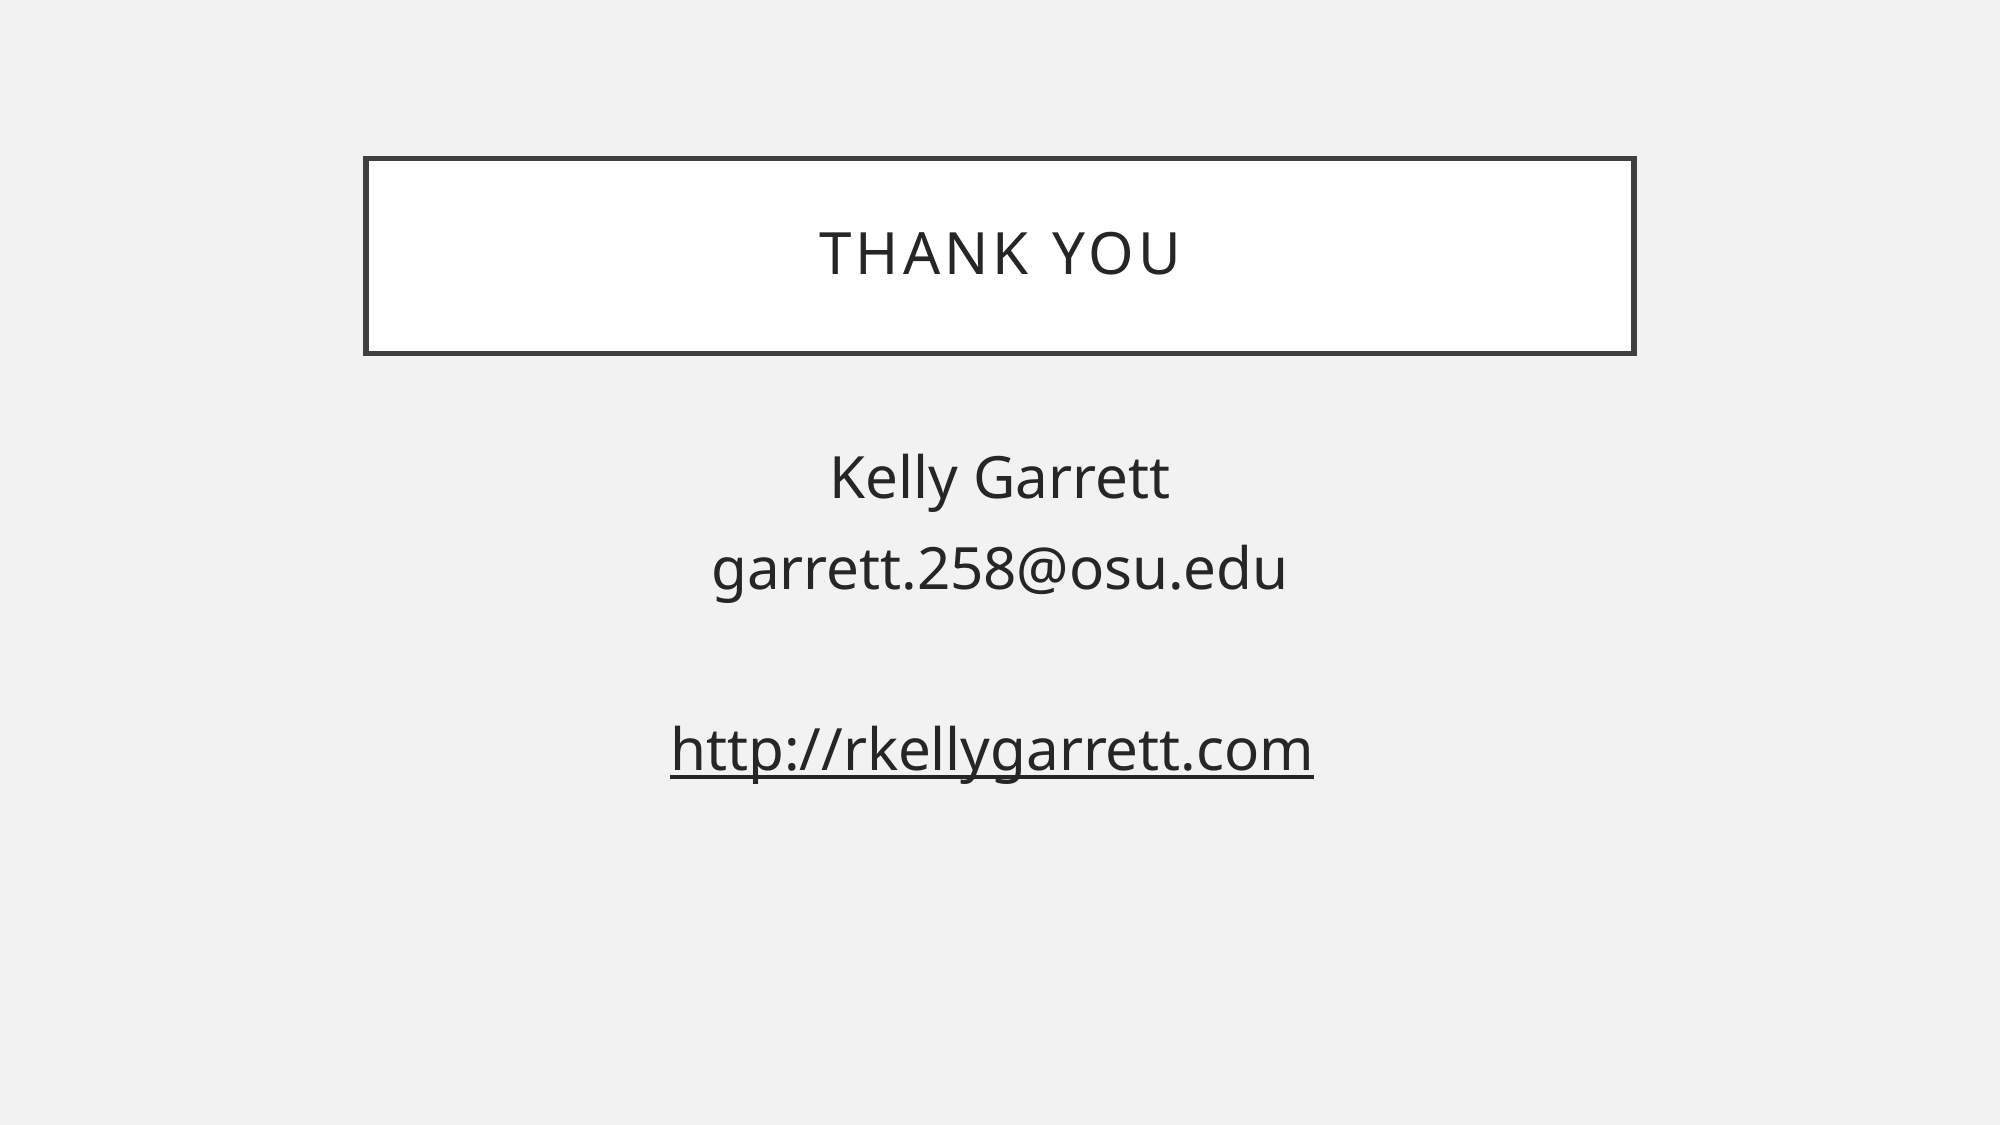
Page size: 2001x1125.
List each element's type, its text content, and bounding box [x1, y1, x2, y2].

title Thank you [363, 156, 1637, 356]
list Kelly Garrett garrett.258@osu.edu http://rkellygarrett.com [366, 432, 1634, 942]
